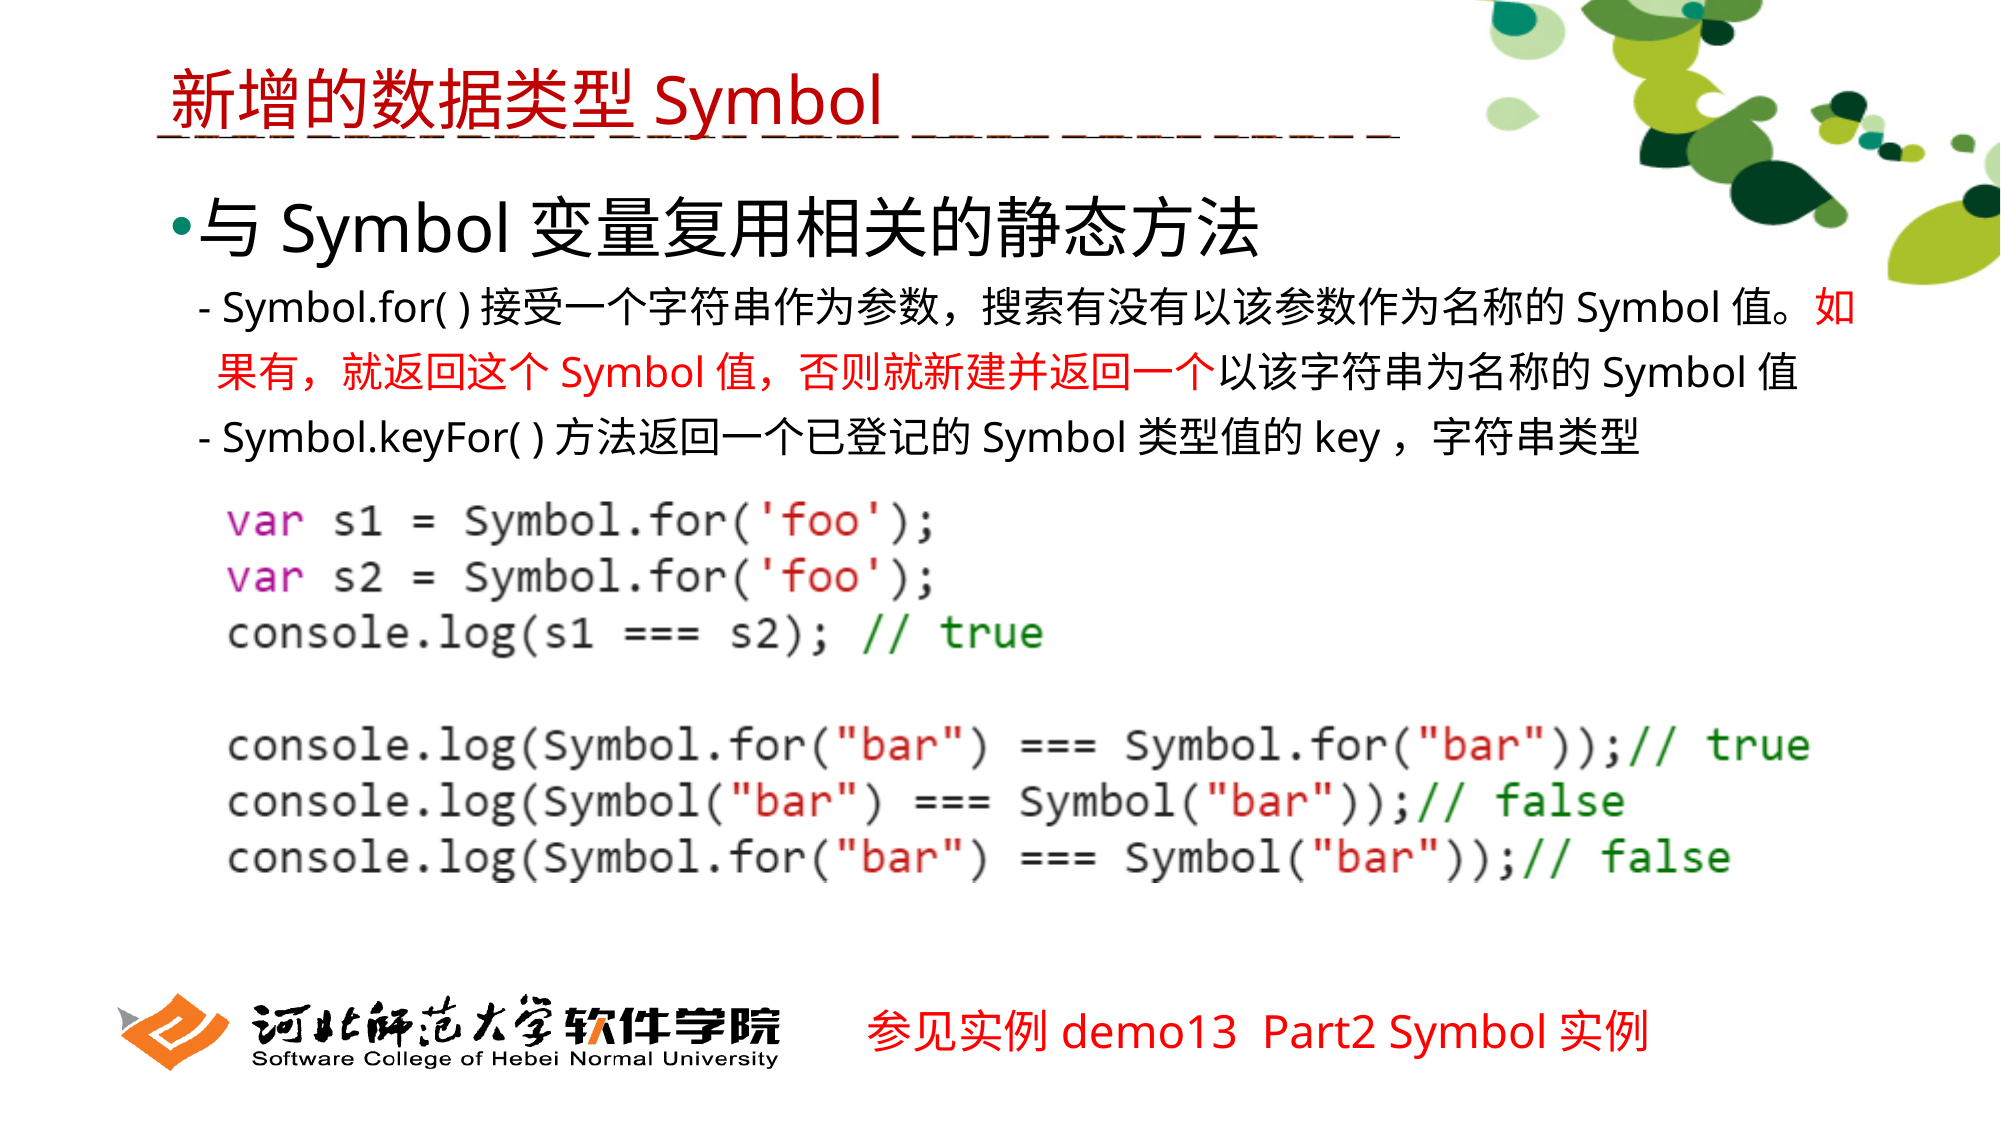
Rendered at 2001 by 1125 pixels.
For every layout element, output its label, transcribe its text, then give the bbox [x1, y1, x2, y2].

list 与Symbol变量复用相关的静态方法 - Symbol.for( )接受一个字符串作为参数，搜索有没有以该参数作为名称的Symbol值。如 果有，就返回这个Symbol值，否则就新建并返回一个以该字符串为名称的Symbol值 - Symbol.keyFor( )方法返回一个已登记的Symbol类型值的key，字符串类型 [155, 154, 1890, 994]
list 新增的数据类型Symbol [155, 50, 1536, 131]
text_box 参见实例demo13 Part2 Symbol实例 [852, 995, 1810, 1065]
picture [0, 0, 2001, 1125]
